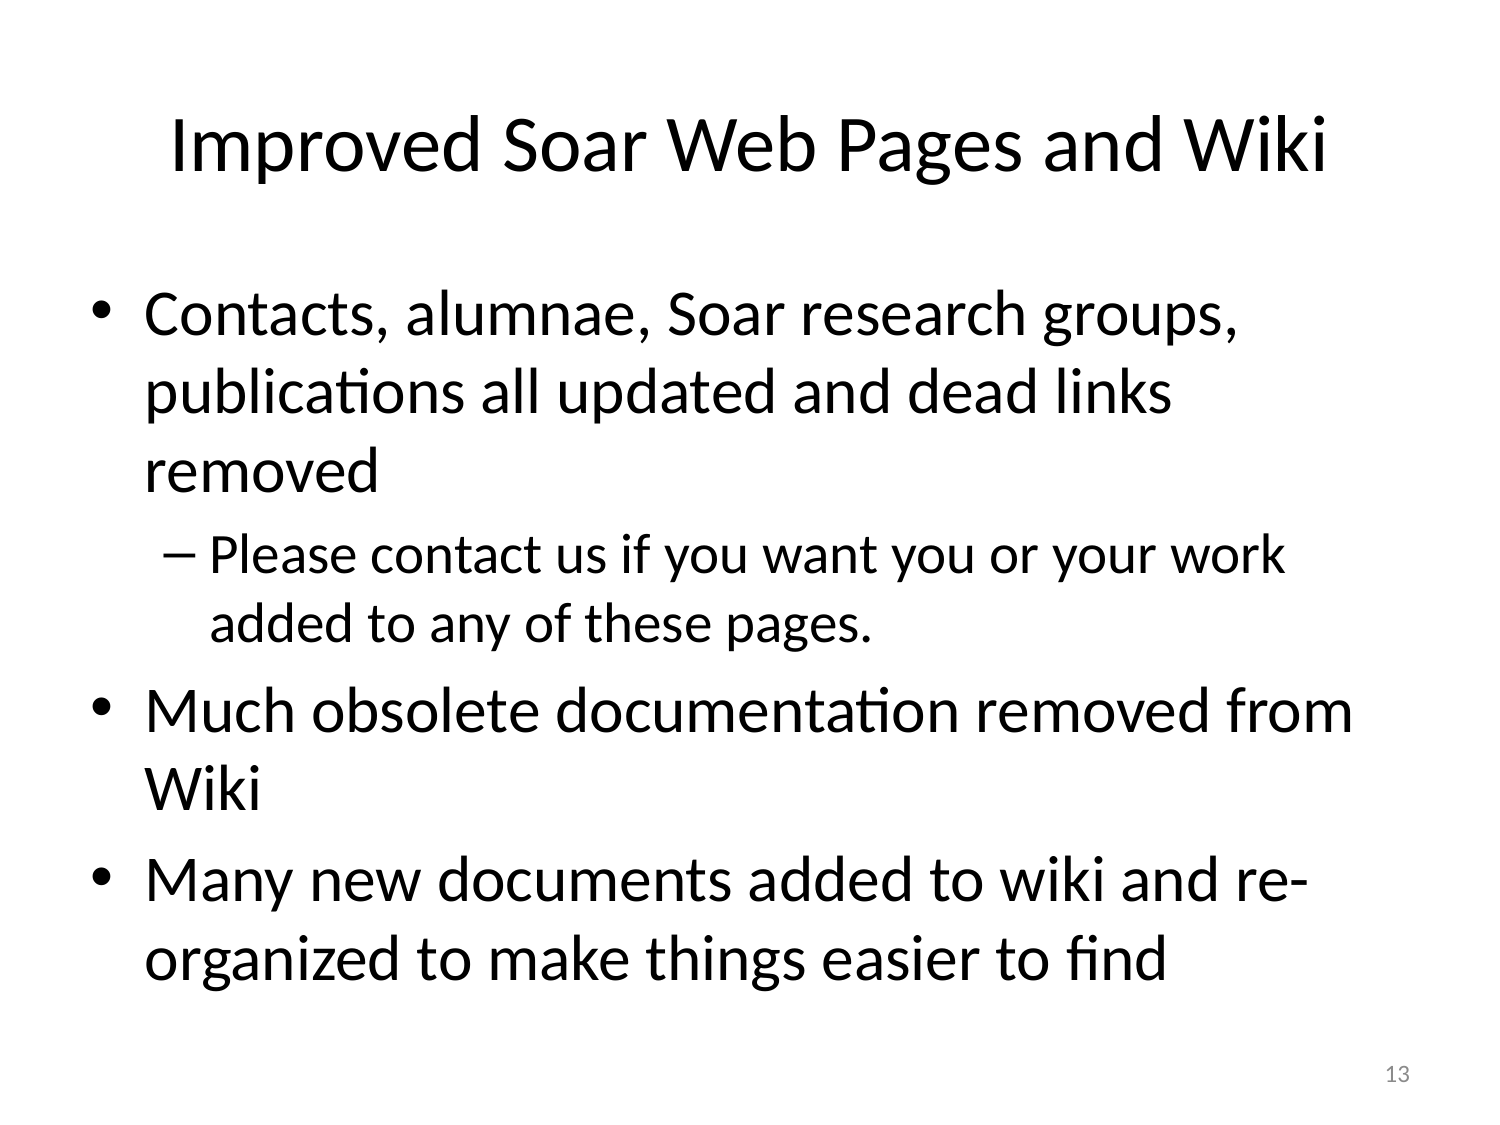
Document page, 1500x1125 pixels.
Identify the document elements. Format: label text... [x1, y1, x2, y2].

slide_number 13 [1074, 1042, 1425, 1103]
list Contacts, alumnae, Soar research groups, publications all updated and dead links removed Please contact us if you want you or your work added to any of these pages. Much obsolete documentation removed from Wiki Many new documents added to wiki and re-organized to make things easier to find [75, 262, 1425, 1005]
title Improved Soar Web Pages and Wiki [75, 45, 1425, 233]
